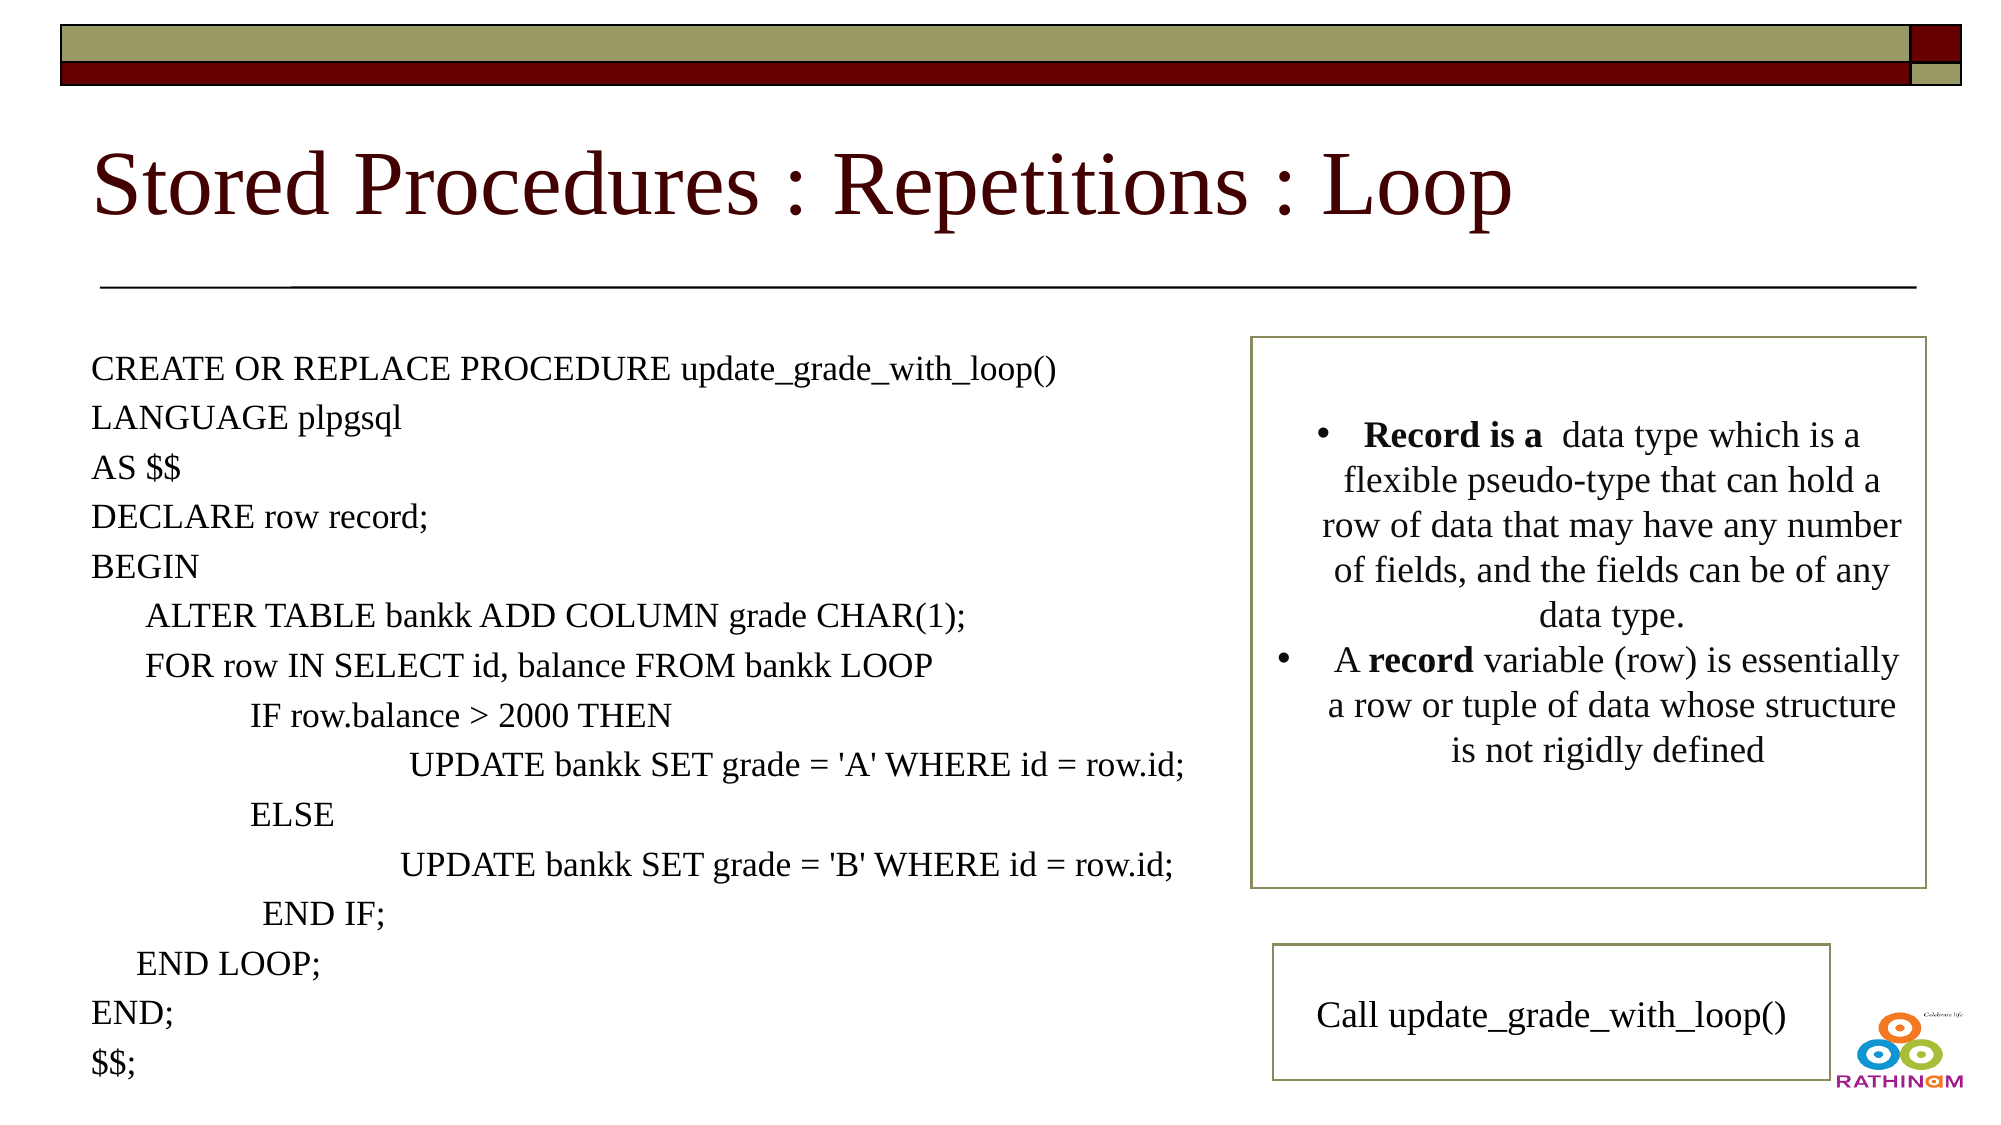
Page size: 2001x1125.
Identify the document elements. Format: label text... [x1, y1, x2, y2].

picture [1830, 1000, 1969, 1100]
list CREATE OR REPLACE PROCEDURE update_grade_with_loop() LANGUAGE plpgsql AS $$ DECLARE row record; BEGIN ALTER TABLE bankk ADD COLUMN grade CHAR(1); FOR row IN SELECT id, balance FROM bankk LOOP IF row.balance > 2000 THEN UPDATE bankk SET grade = 'A' WHERE id = row.id; ELSE UPDATE bankk SET grade = 'B' WHERE id = row.id; END IF; END LOOP; END; $$; [76, 337, 1877, 1023]
text_box Record is a data type which is a flexible pseudo-type that can hold a row of data that may have any number of fields, and the fields can be of any data type. A record variable (row) is essentially a row or tuple of data whose structure is not rigidly defined [1250, 336, 1927, 889]
title Stored Procedures : Repetitions : Loop [76, 52, 1877, 241]
text_box Call update_grade_with_loop() [1272, 943, 1831, 1081]
